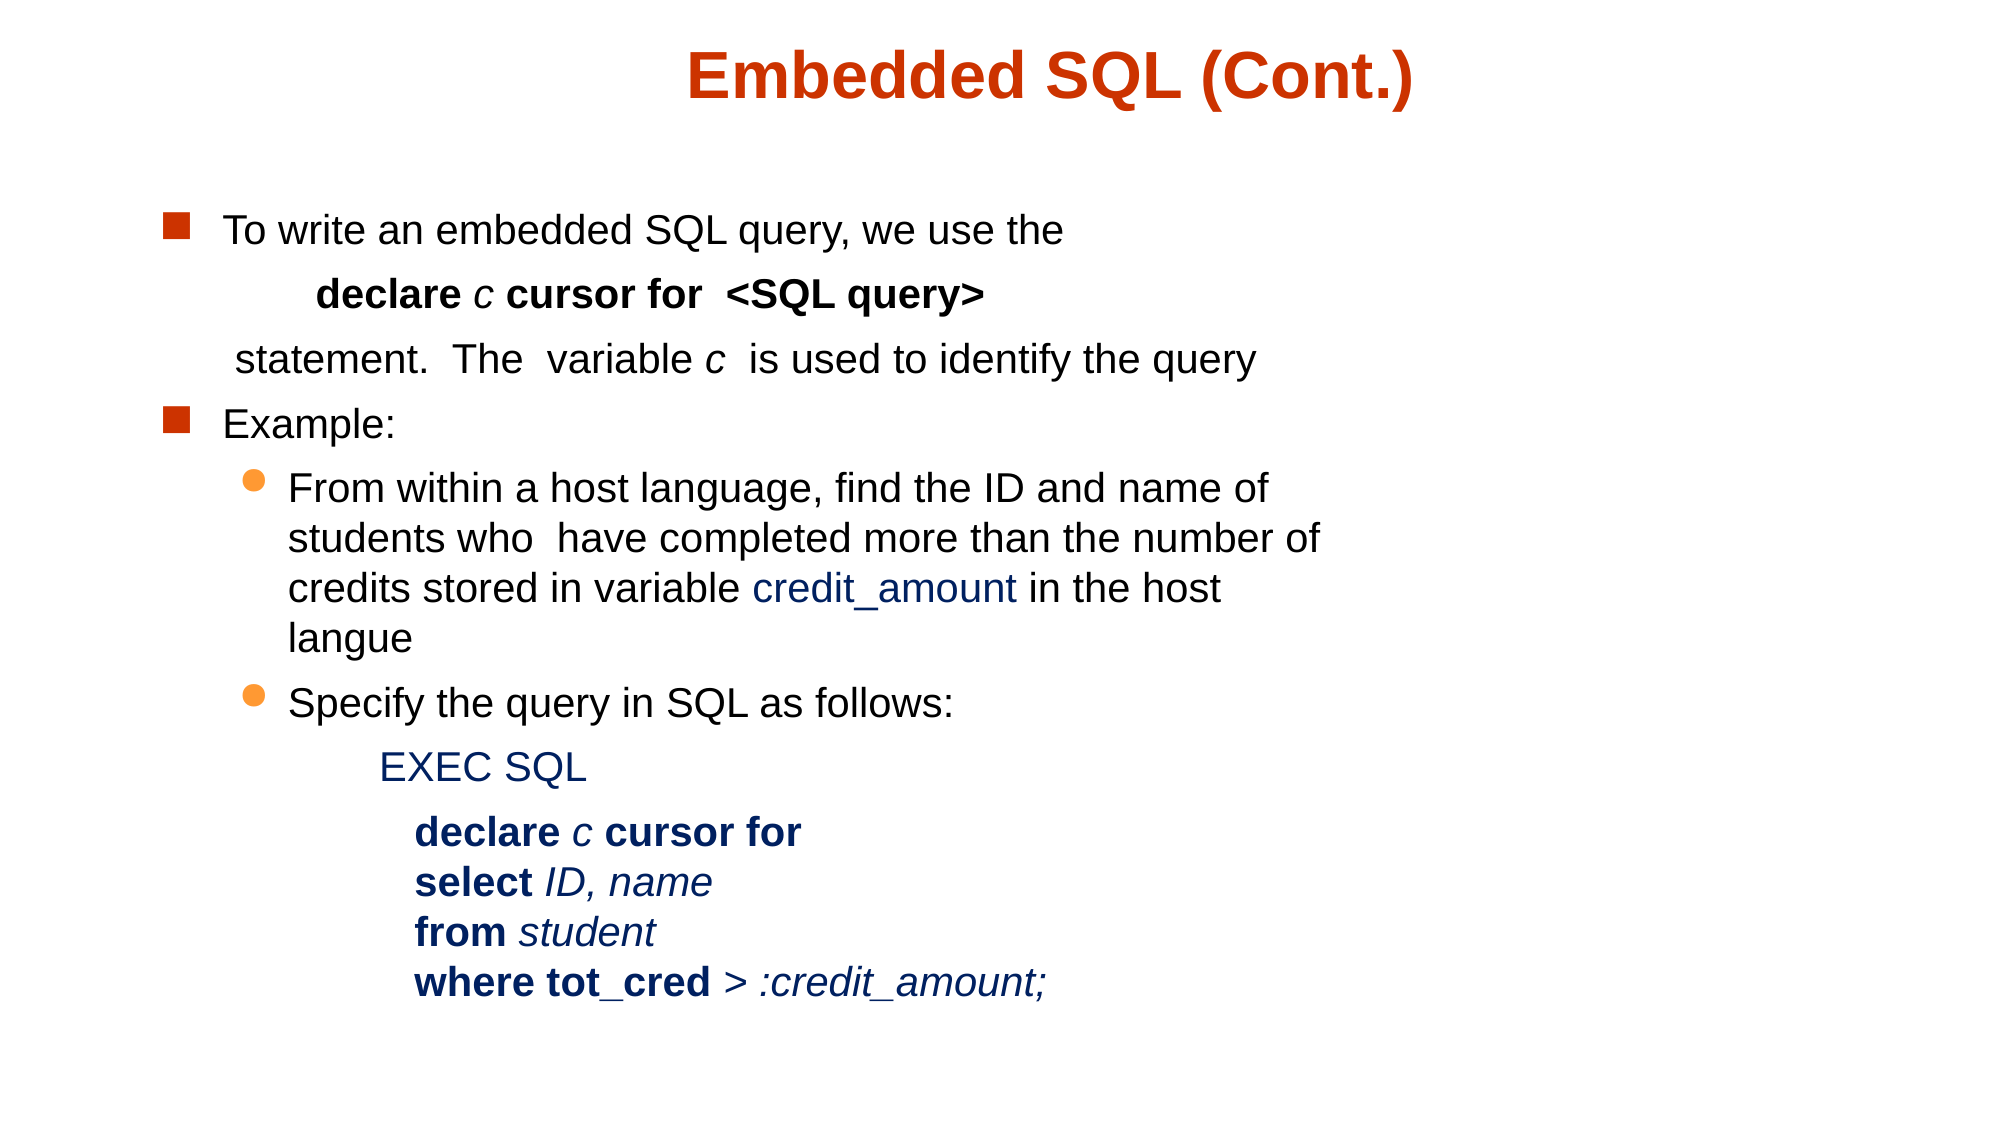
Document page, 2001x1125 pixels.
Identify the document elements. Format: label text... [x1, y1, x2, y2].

list To write an embedded SQL query, we use the declare c cursor for <SQL query> statement. The variable c is used to identify the query Example: From within a host language, find the ID and name of students who have completed more than the number of credits stored in variable credit_amount in the host langue Specify the query in SQL as follows: EXEC SQL declare c cursor for select ID, name from student where tot_cred > :credit_amount; [151, 195, 1373, 1000]
title Embedded SQL (Cont.) [167, 18, 1935, 120]
